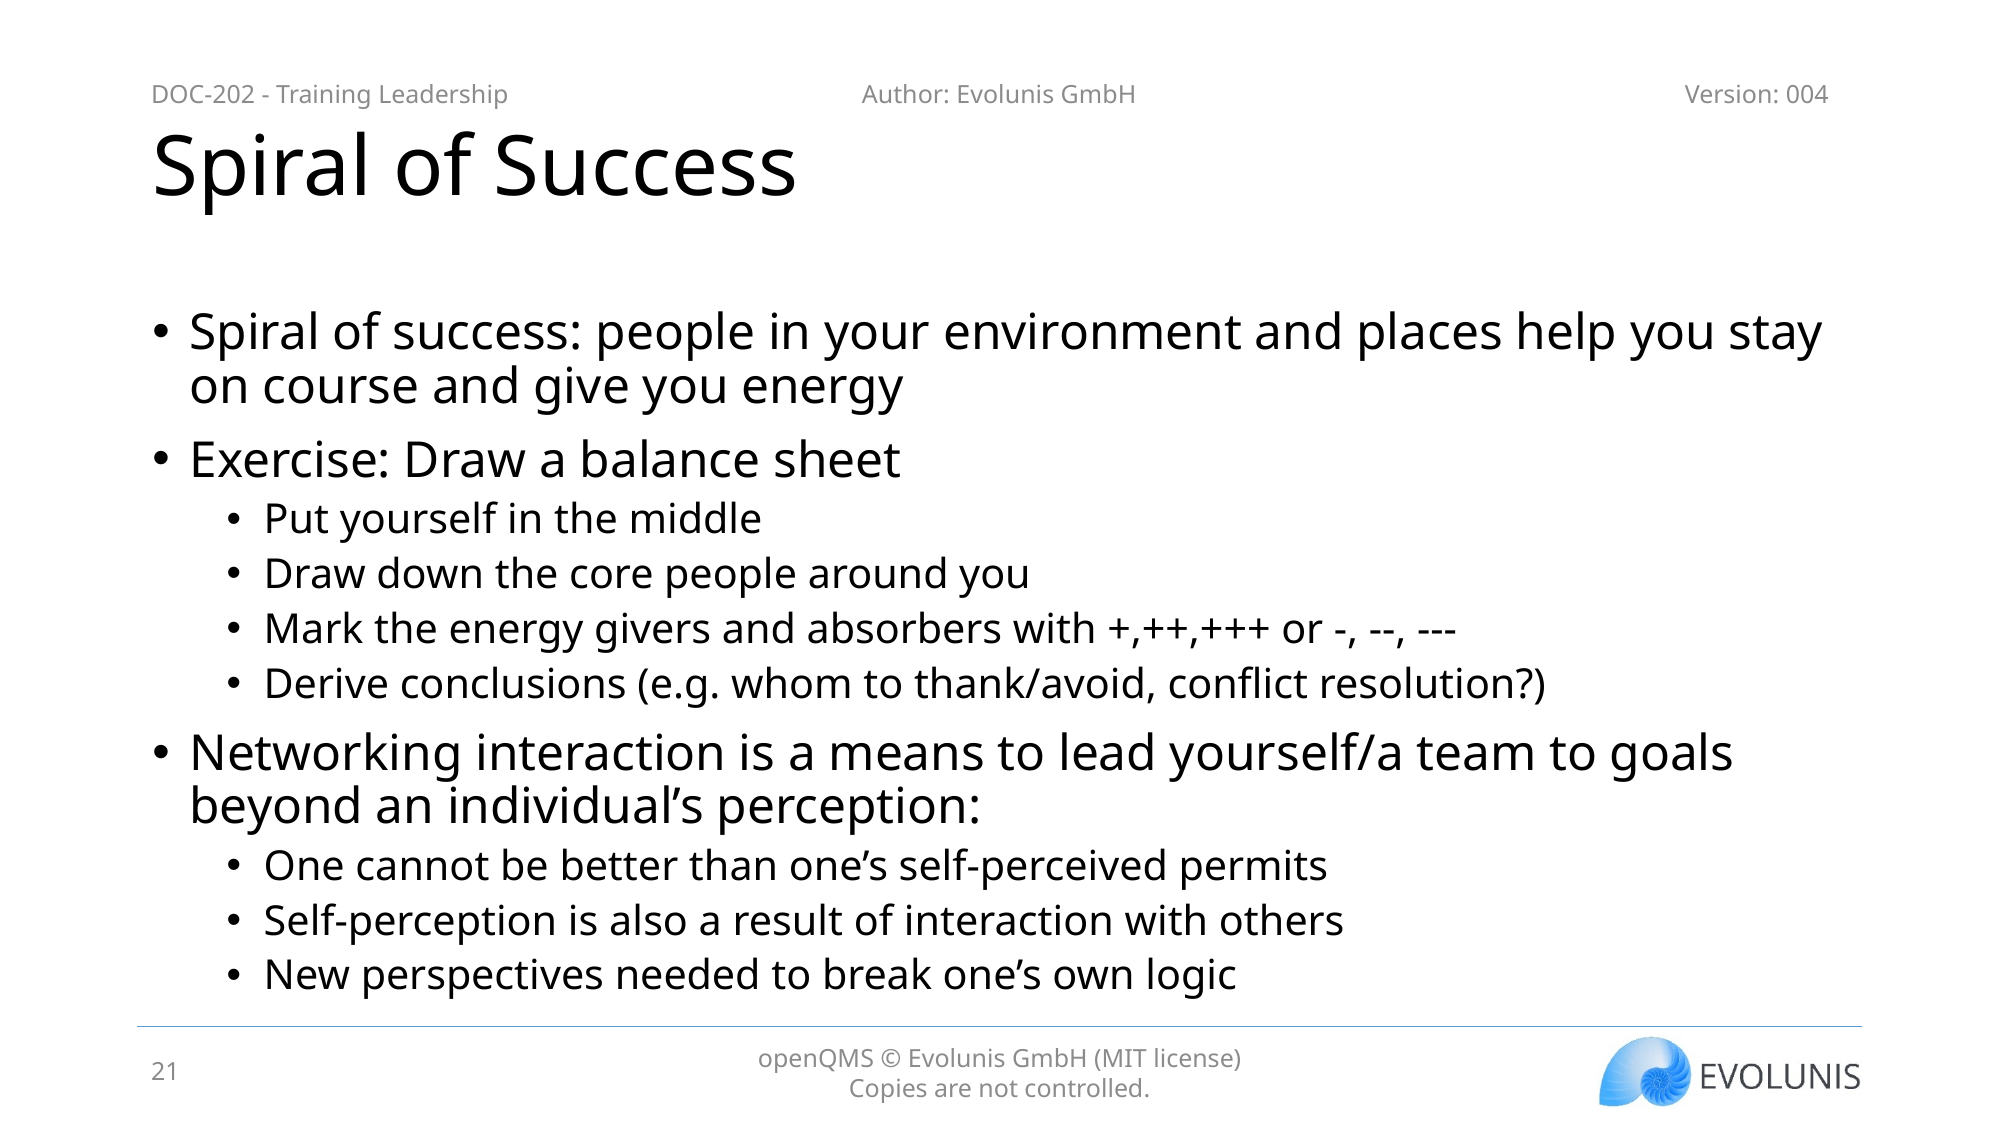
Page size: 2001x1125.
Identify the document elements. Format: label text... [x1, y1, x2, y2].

slide_number 21 [136, 1042, 587, 1103]
title Spiral of Success [137, 59, 1863, 278]
picture [1597, 1034, 1863, 1109]
list Spiral of success: people in your environment and places help you stay on course and give you energy Exercise: Draw a balance sheet Put yourself in the middle Draw down the core people around you Mark the energy givers and absorbers with +,++,+++ or -, --, --- Derive conclusions (e.g. whom to thank/avoid, conflict resolution?) Networking interaction is a means to lead yourself/a team to goals beyond an individual’s perception: One cannot be better than one’s self-perceived permits Self-perception is also a result of interaction with others New perspectives needed to break one’s own logic [137, 299, 1863, 1014]
